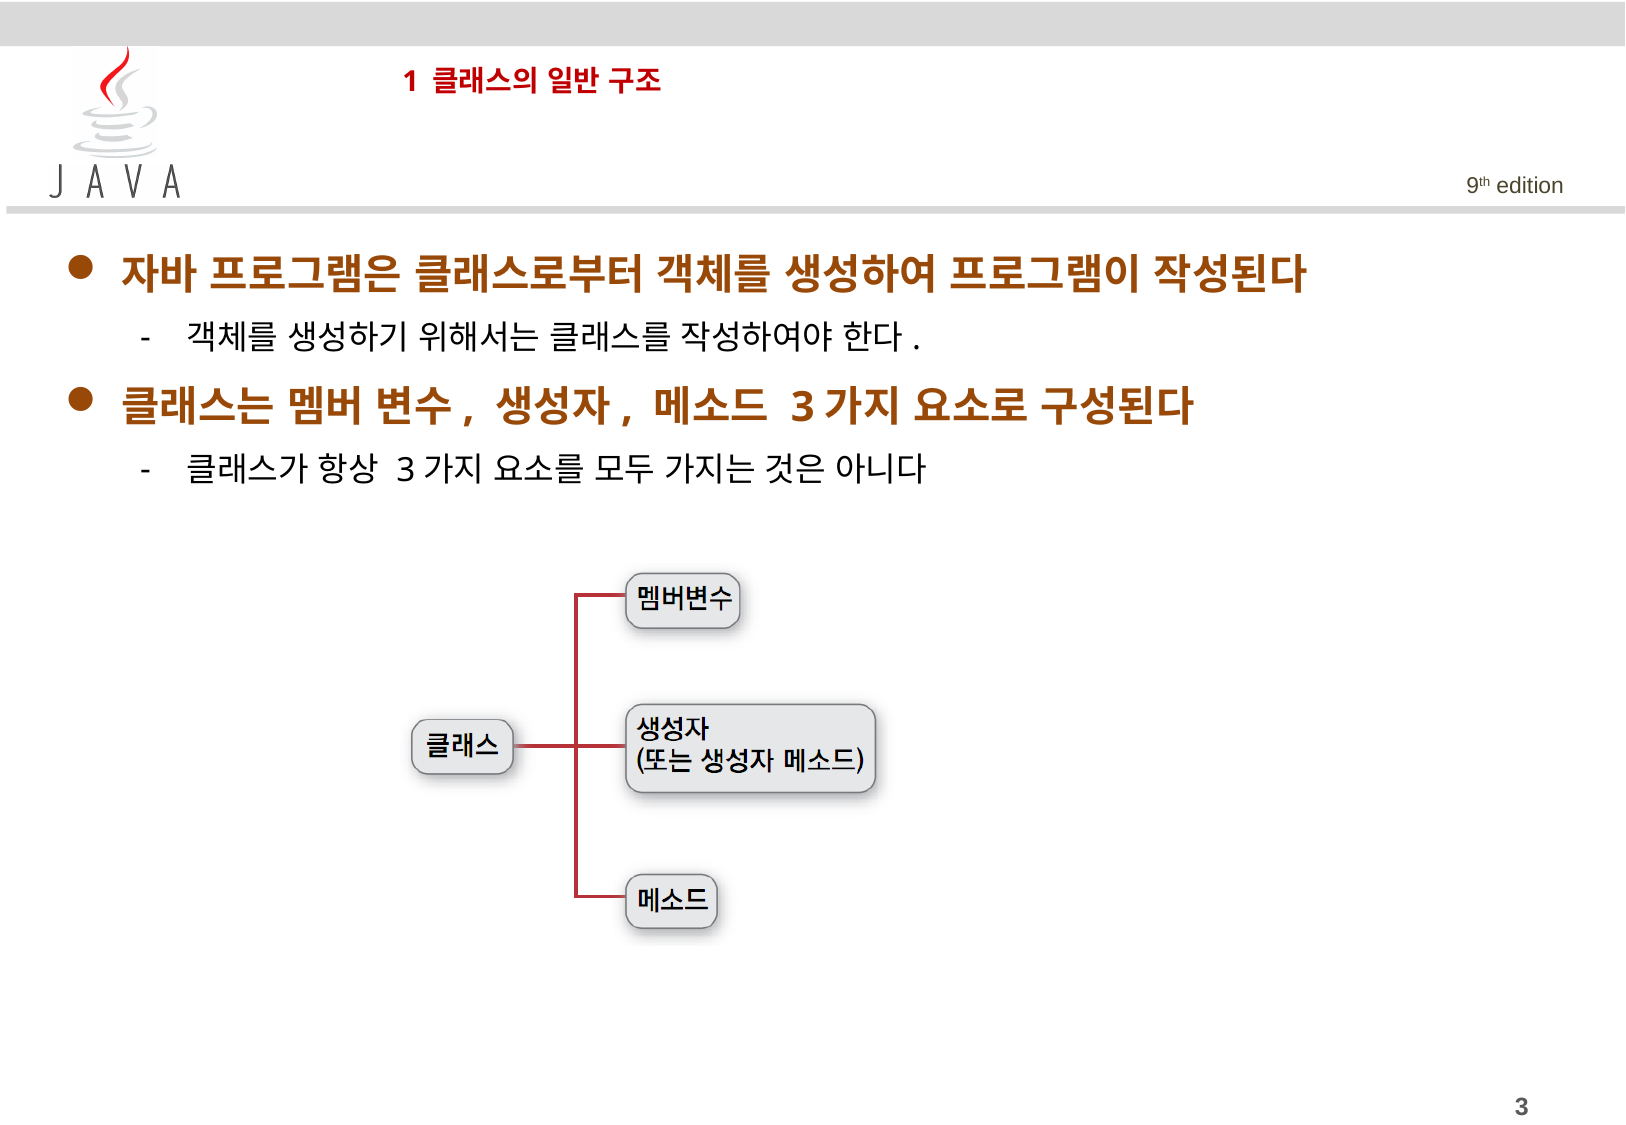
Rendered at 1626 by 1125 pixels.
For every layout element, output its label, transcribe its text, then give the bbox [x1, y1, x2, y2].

list 자바 프로그램은 클래스로부터 객체를 생성하여 프로그램이 작성된다 객체를 생성하기 위해서는 클래스를 작성하여야 한다. 클래스는 멤버 변수, 생성자, 메소드 3가지 요소로 구성된다 클래스가 항상 3가지 요소를 모두 가지는 것은 아니다 [48, 223, 1564, 1064]
picture [73, 46, 157, 158]
title 1 클래스의 일반 구조 [387, 54, 1393, 105]
picture [399, 562, 897, 946]
slide_number 3 [1164, 1074, 1544, 1125]
picture [49, 164, 180, 198]
